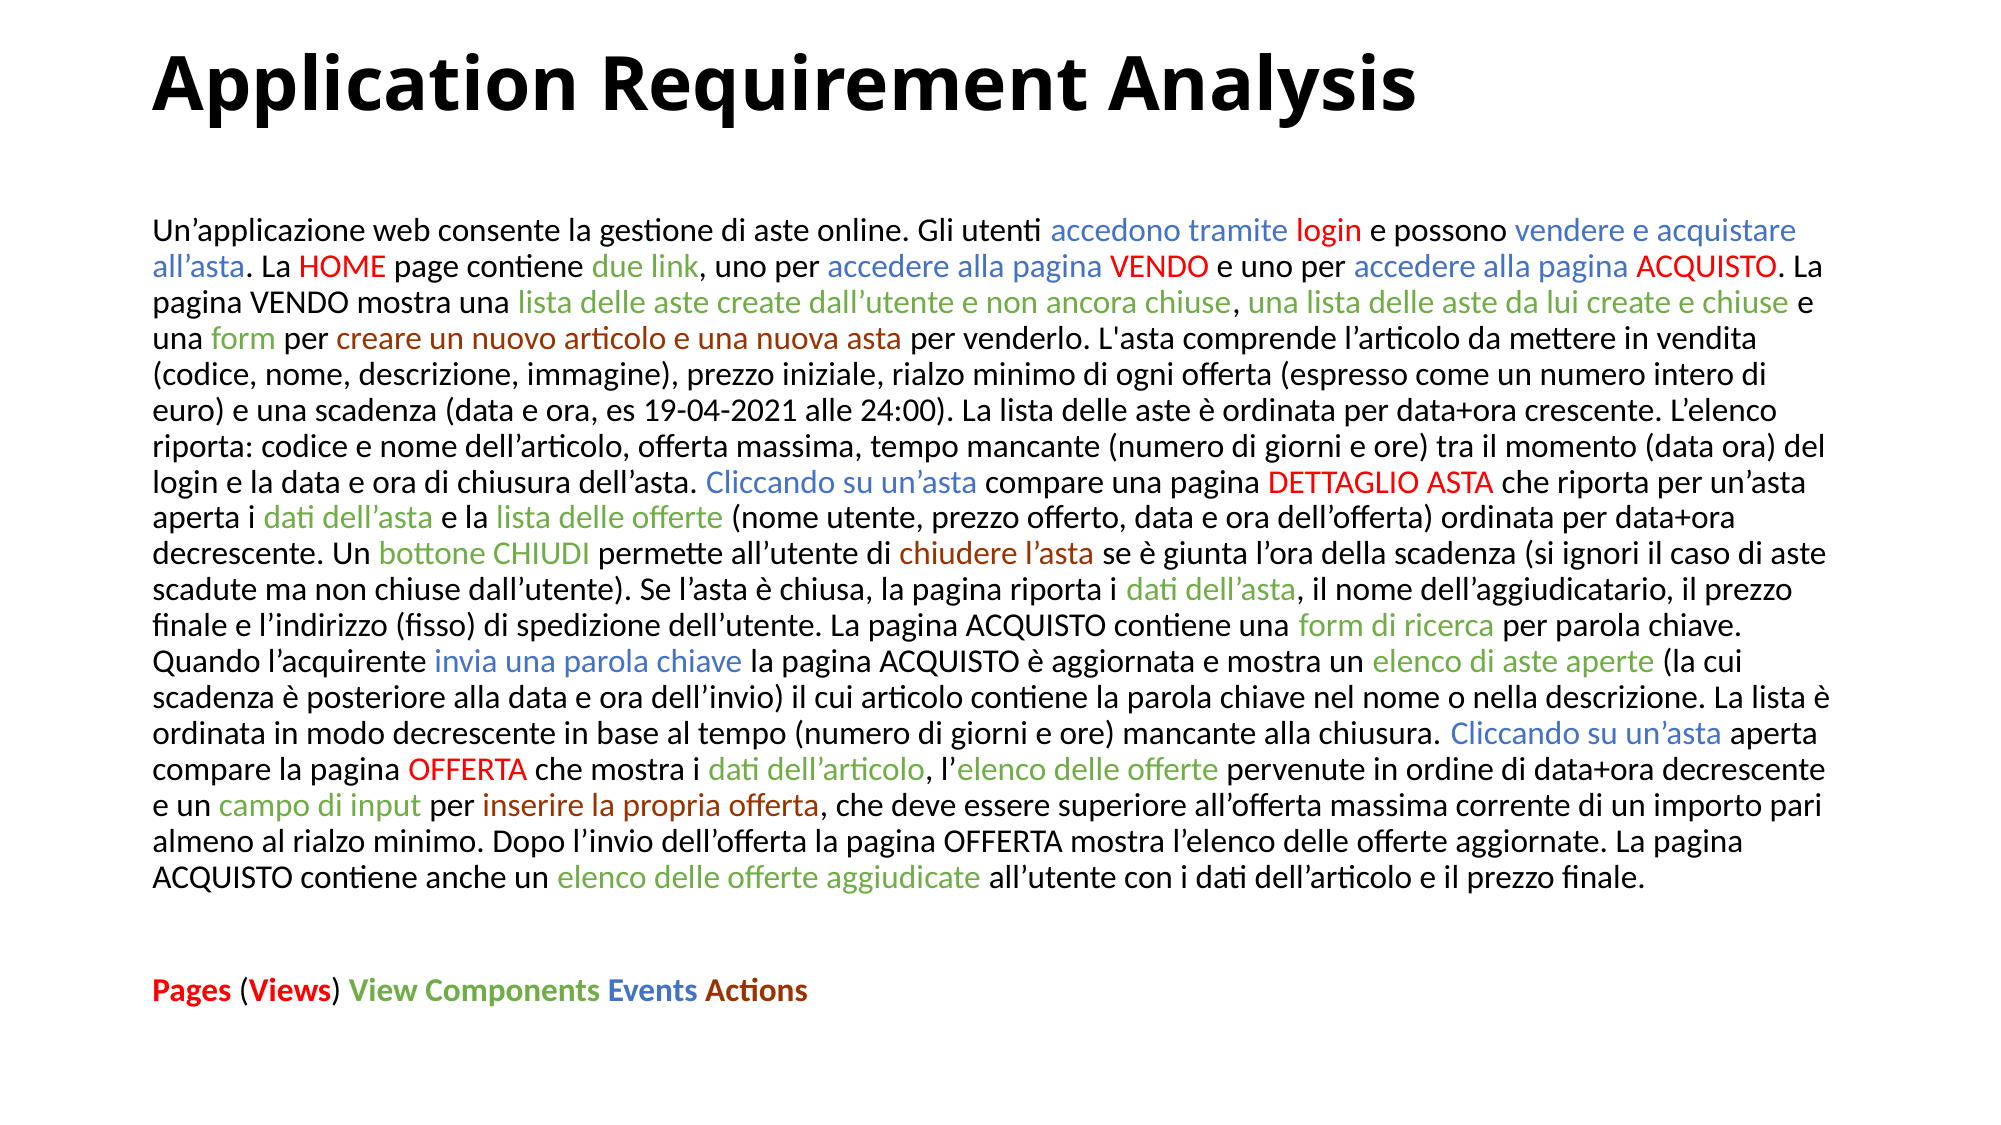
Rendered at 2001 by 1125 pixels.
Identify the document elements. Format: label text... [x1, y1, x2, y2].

title Application Requirement Analysis [137, 59, 1863, 112]
list Un’applicazione web consente la gestione di aste online. Gli utenti accedono tramite login e possono vendere e acquistare all’asta. La HOME page contiene due link, uno per accedere alla pagina VENDO e uno per accedere alla pagina ACQUISTO. La pagina VENDO mostra una lista delle aste create dall’utente e non ancora chiuse, una lista delle aste da lui create e chiuse e una form per creare un nuovo articolo e una nuova asta per venderlo. L'asta comprende l’articolo da mettere in vendita (codice, nome, descrizione, immagine), prezzo iniziale, rialzo minimo di ogni offerta (espresso come un numero intero di euro) e una scadenza (data e ora, es 19-04-2021 alle 24:00). La lista delle aste è ordinata per data+ora crescente. L’elenco riporta: codice e nome dell’articolo, offerta massima, tempo mancante (numero di giorni e ore) tra il momento (data ora) del login e la data e ora di chiusura dell’asta. Cliccando su un’asta compare una pagina DETTAGLIO ASTA che riporta per un’asta aperta i dati dell’asta e la lista delle offerte (nome utente, prezzo offerto, data e ora dell’offerta) ordinata per data+ora decrescente. Un bottone CHIUDI permette all’utente di chiudere l’asta se è giunta l’ora della scadenza (si ignori il caso di aste scadute ma non chiuse dall’utente). Se l’asta è chiusa, la pagina riporta i dati dell’asta, il nome dell’aggiudicatario, il prezzo finale e l’indirizzo (fisso) di spedizione dell’utente. La pagina ACQUISTO contiene una form di ricerca per parola chiave. Quando l’acquirente invia una parola chiave la pagina ACQUISTO è aggiornata e mostra un elenco di aste aperte (la cui scadenza è posteriore alla data e ora dell’invio) il cui articolo contiene la parola chiave nel nome o nella descrizione. La lista è ordinata in modo decrescente in base al tempo (numero di giorni e ore) mancante alla chiusura. Cliccando su un’asta aperta compare la pagina OFFERTA che mostra i dati dell’articolo, l’elenco delle offerte pervenute in ordine di data+ora decrescente e un campo di input per inserire la propria offerta, che deve essere superiore all’offerta massima corrente di un importo pari almeno al rialzo minimo. Dopo l’invio dell’offerta la pagina OFFERTA mostra l’elenco delle offerte aggiornate. La pagina ACQUISTO contiene anche un elenco delle offerte aggiudicate all’utente con i dati dell’articolo e il prezzo finale. Pages (Views) View Components Events Actions [137, 205, 1863, 1125]
